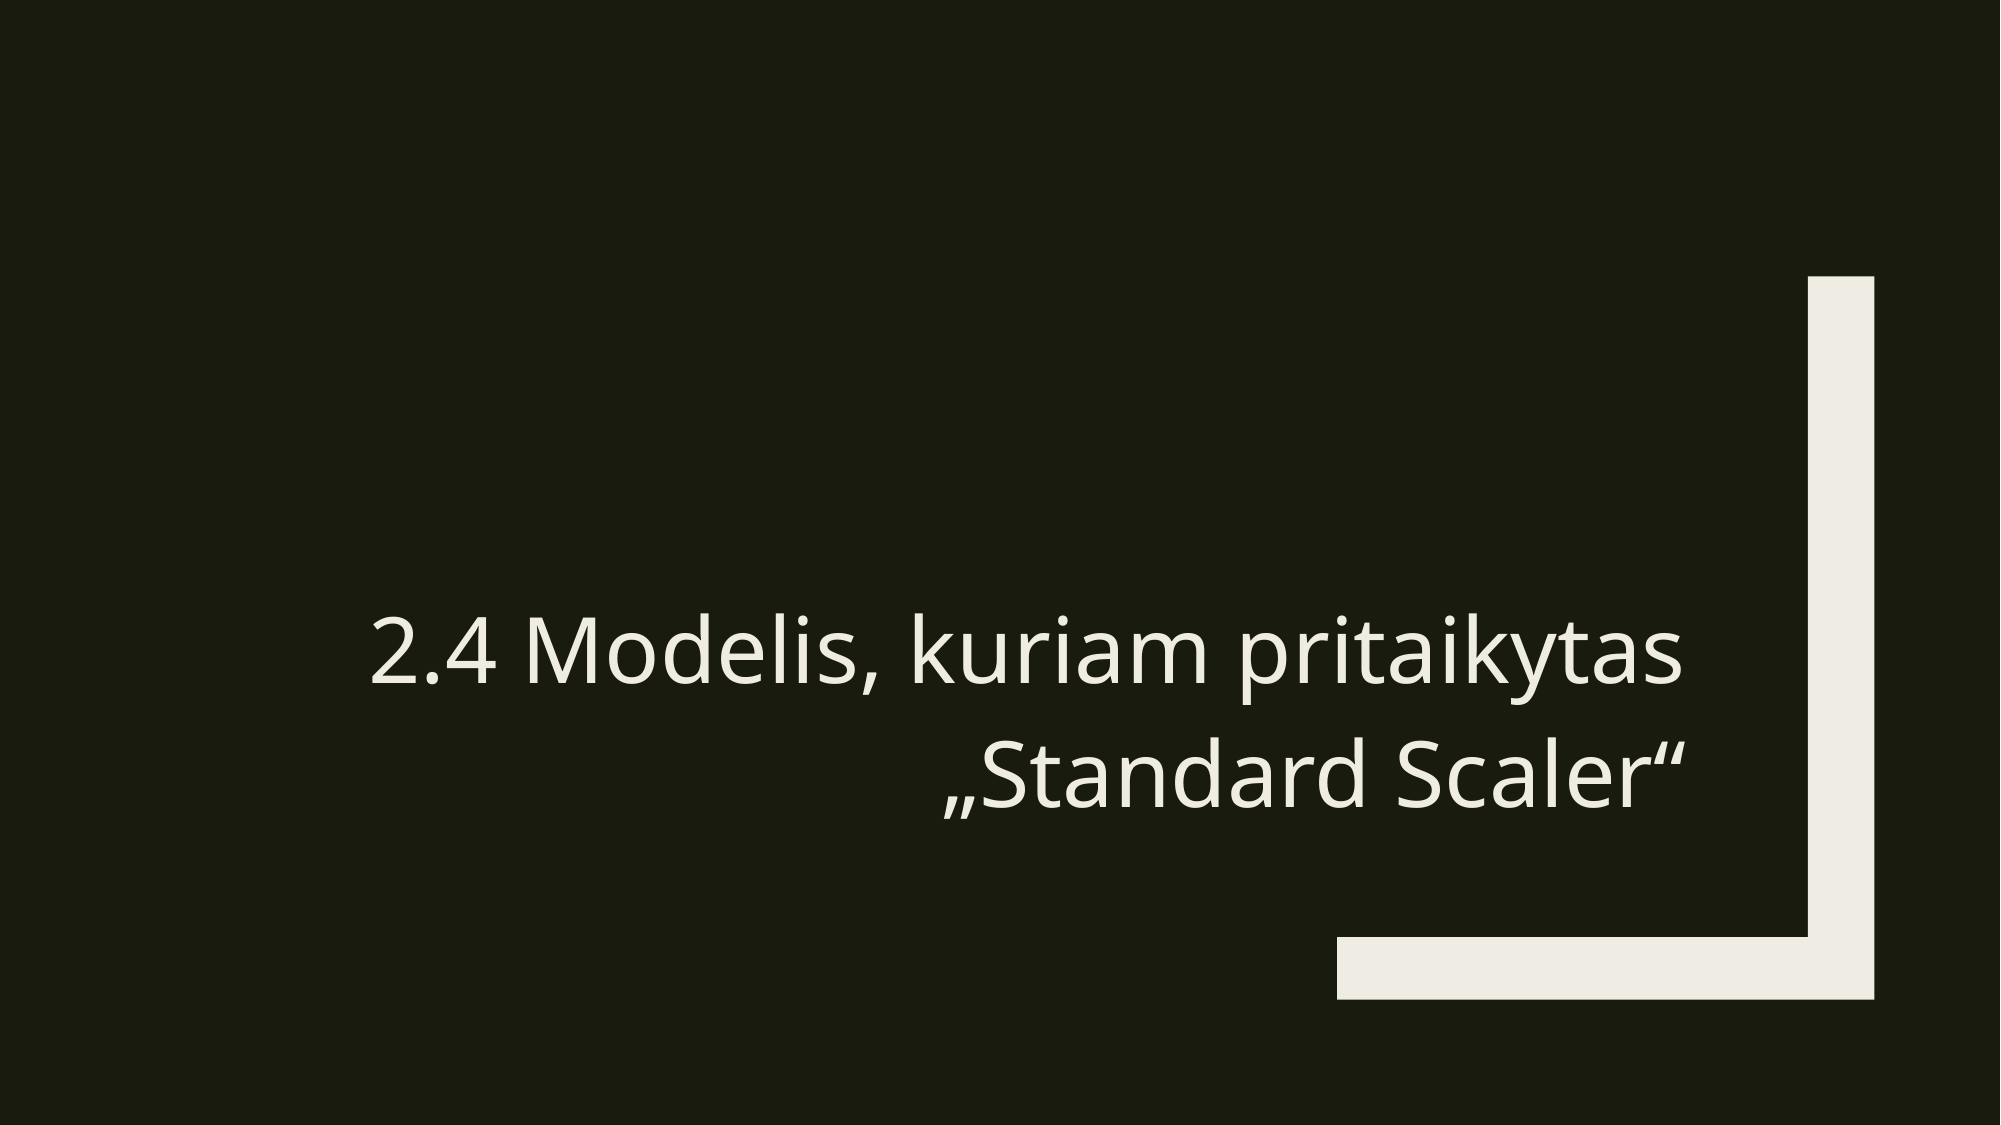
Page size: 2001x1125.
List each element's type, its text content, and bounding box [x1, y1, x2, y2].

list 2.4 Modelis, kuriam pritaikytas „Standard Scaler“ [125, 571, 1703, 760]
